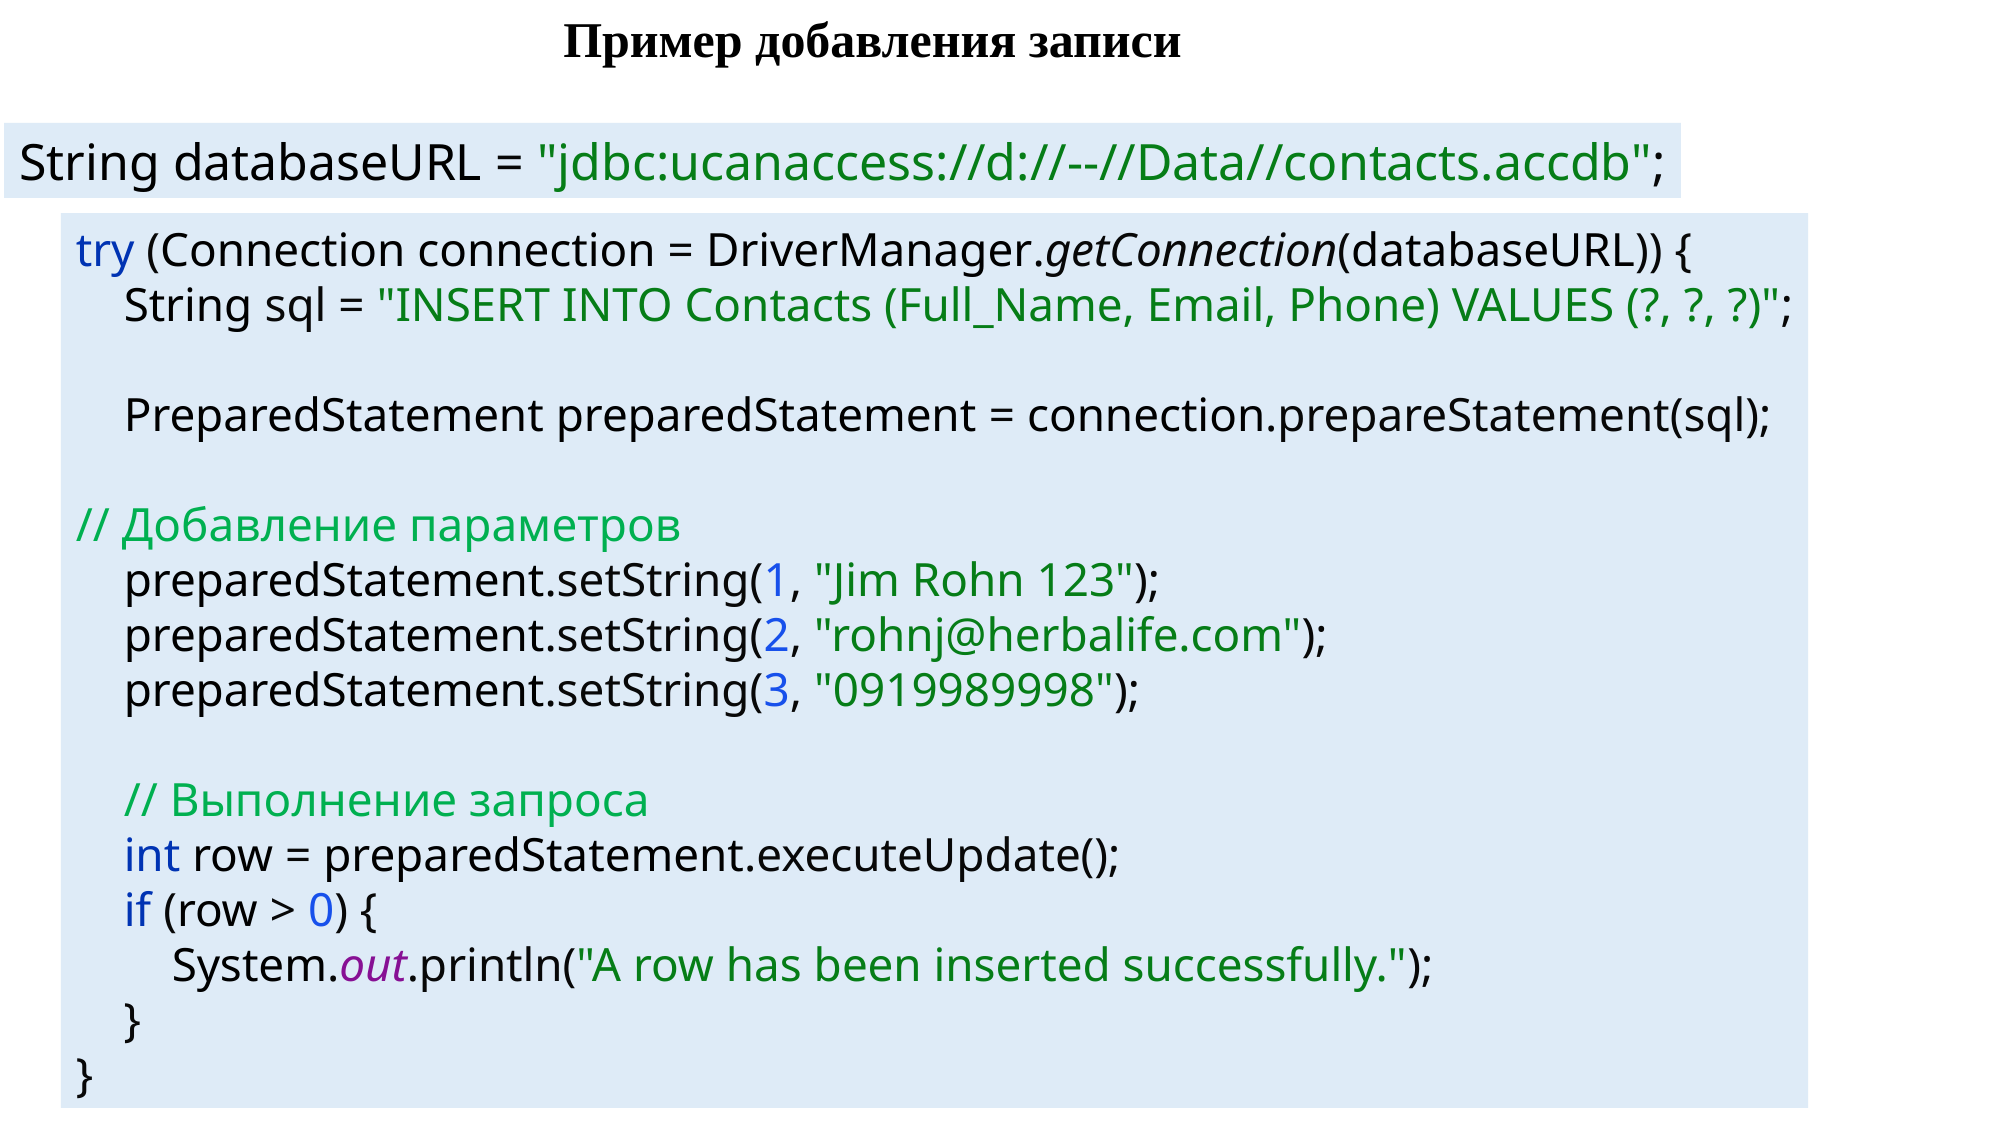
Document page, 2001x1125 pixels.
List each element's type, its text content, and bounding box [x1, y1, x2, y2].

text_box Пример добавления записи [266, 0, 1479, 75]
text_box String databaseURL = "jdbc:ucanaccess://d://--//Data//contacts.accdb"; [4, 122, 1681, 198]
text_box try (Connection connection = DriverManager.getConnection(databaseURL)) { String sql = "INSERT INTO Contacts (Full_Name, Email, Phone) VALUES (?, ?, ?)"; PreparedStatement preparedStatement = connection.prepareStatement(sql); // Добавление параметров preparedStatement.setString(1, "Jim Rohn 123"); preparedStatement.setString(2, "rohnj@herbalife.com"); preparedStatement.setString(3, "0919989998"); // Выполнение запроса int row = preparedStatement.executeUpdate(); if (row > 0) { System.out.println("A row has been inserted successfully."); } } [60, 213, 1809, 1108]
